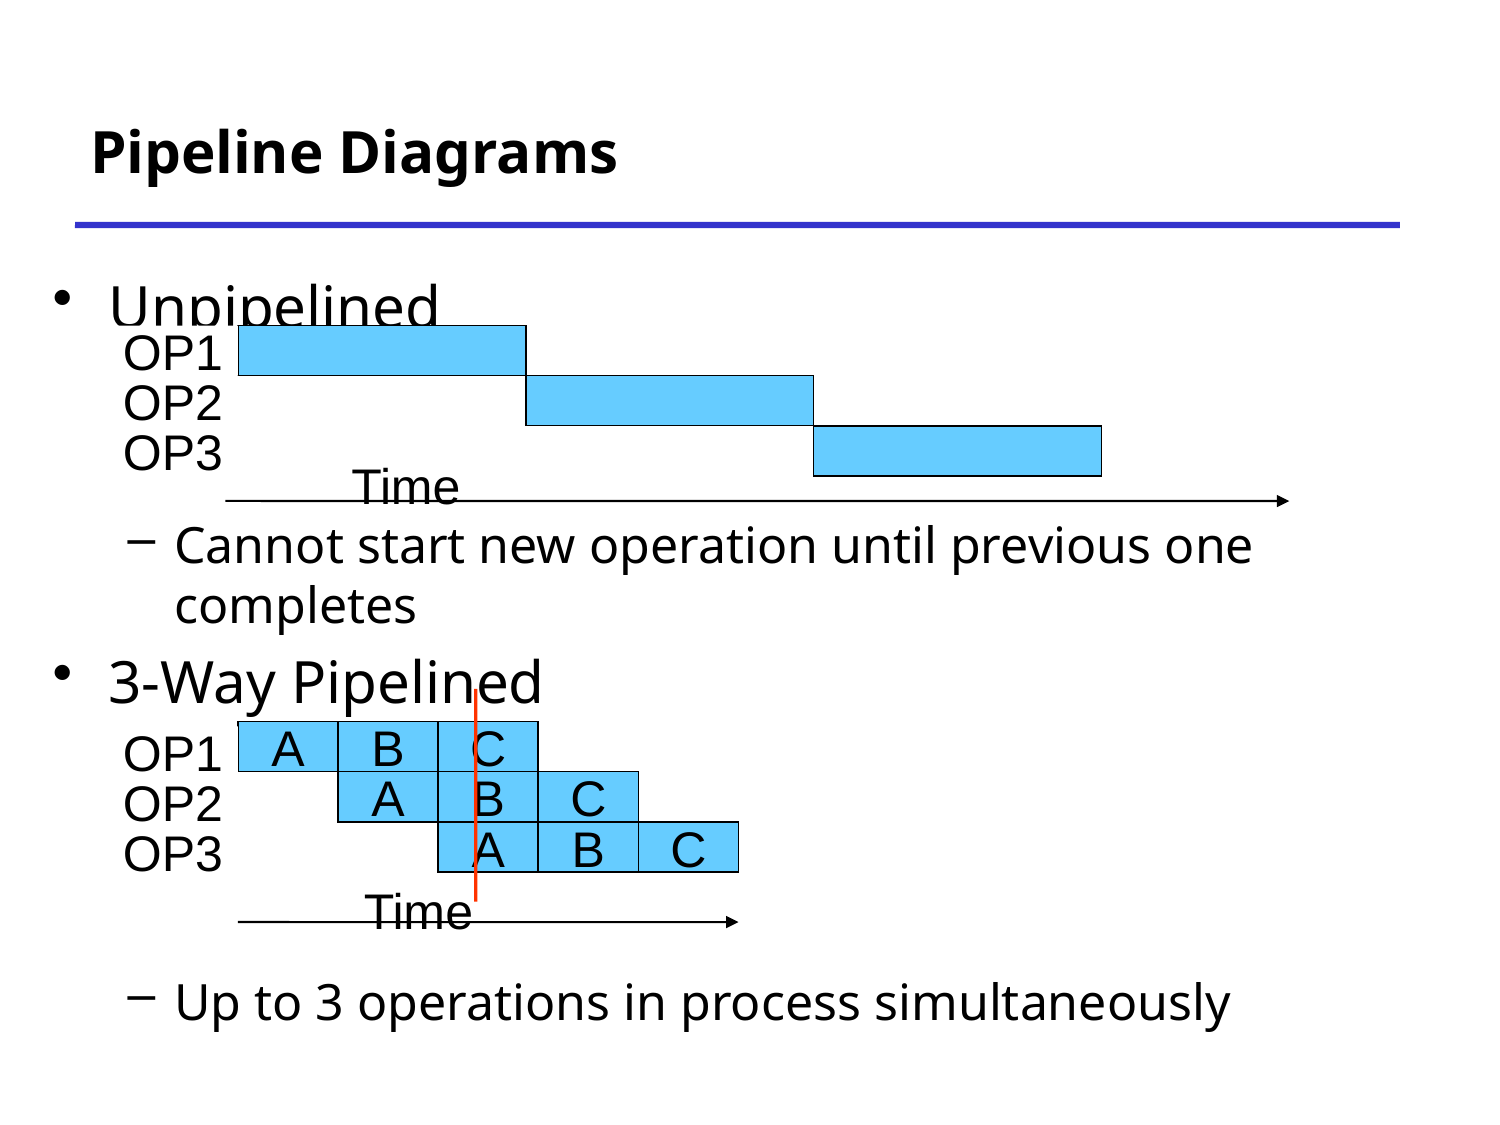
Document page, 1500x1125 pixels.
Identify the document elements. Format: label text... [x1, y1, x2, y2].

slide_number [1137, 1012, 1351, 1088]
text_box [99, 721, 739, 947]
list Unpipelined Cannot start new operation until previous one completes 3-Way Pipelined Up to 3 operations in process simultaneously [37, 262, 1500, 988]
title Pipeline Diagrams [74, 74, 1401, 226]
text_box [100, 325, 1290, 522]
